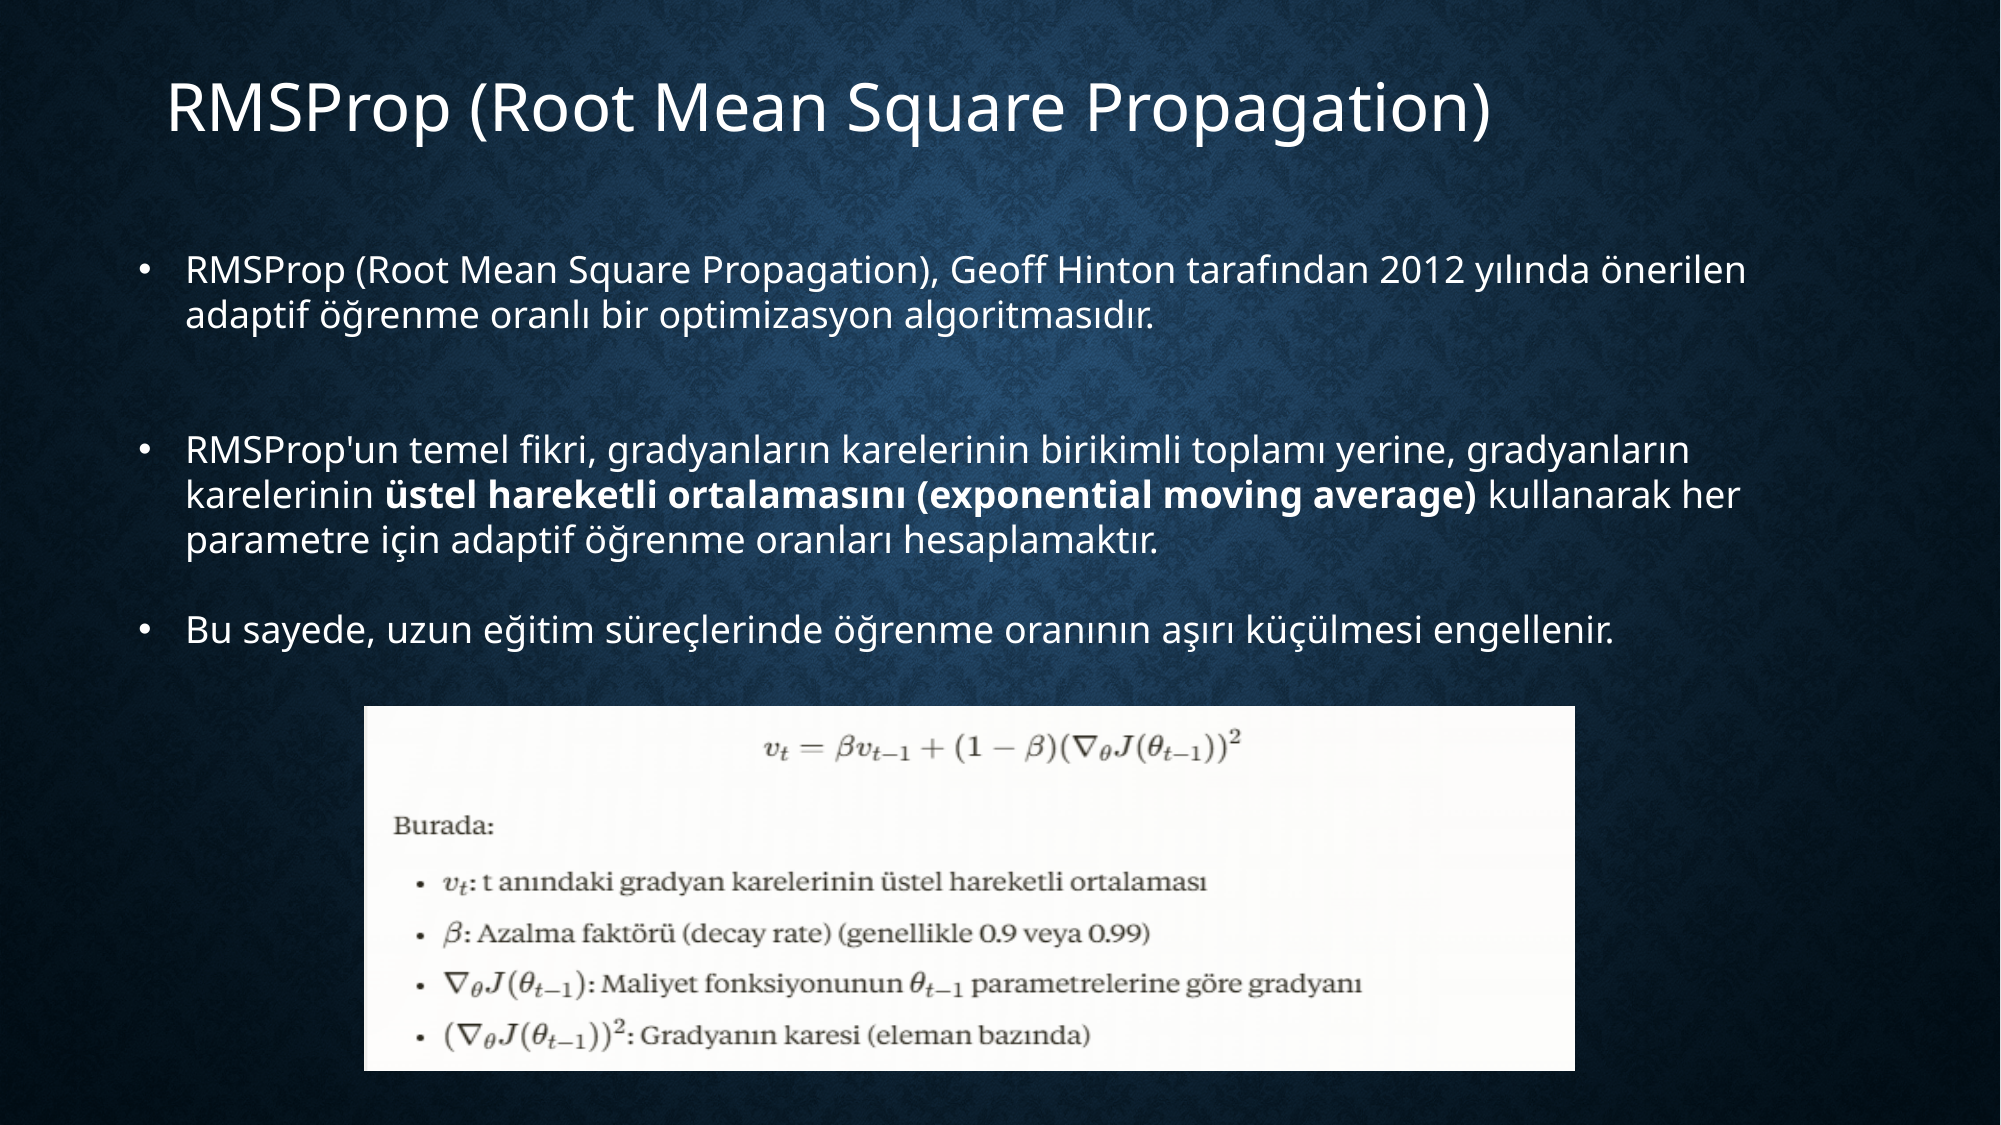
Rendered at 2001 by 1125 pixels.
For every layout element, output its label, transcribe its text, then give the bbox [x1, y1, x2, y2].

picture [363, 705, 1576, 1071]
text_box RMSProp (Root Mean Square Propagation), Geoff Hinton tarafından 2012 yılında önerilen adaptif öğrenme oranlı bir optimizasyon algoritmasıdır. RMSProp'un temel fikri, gradyanların karelerinin birikimli toplamı yerine, gradyanların karelerinin üstel hareketli ortalamasını (exponential moving average) kullanarak her parametre için adaptif öğrenme oranları hesaplamaktır. Bu sayede, uzun eğitim süreçlerinde öğrenme oranının aşırı küçülmesi engellenir. [123, 238, 1765, 659]
text_box RMSProp (Root Mean Square Propagation) [150, 57, 1616, 153]
